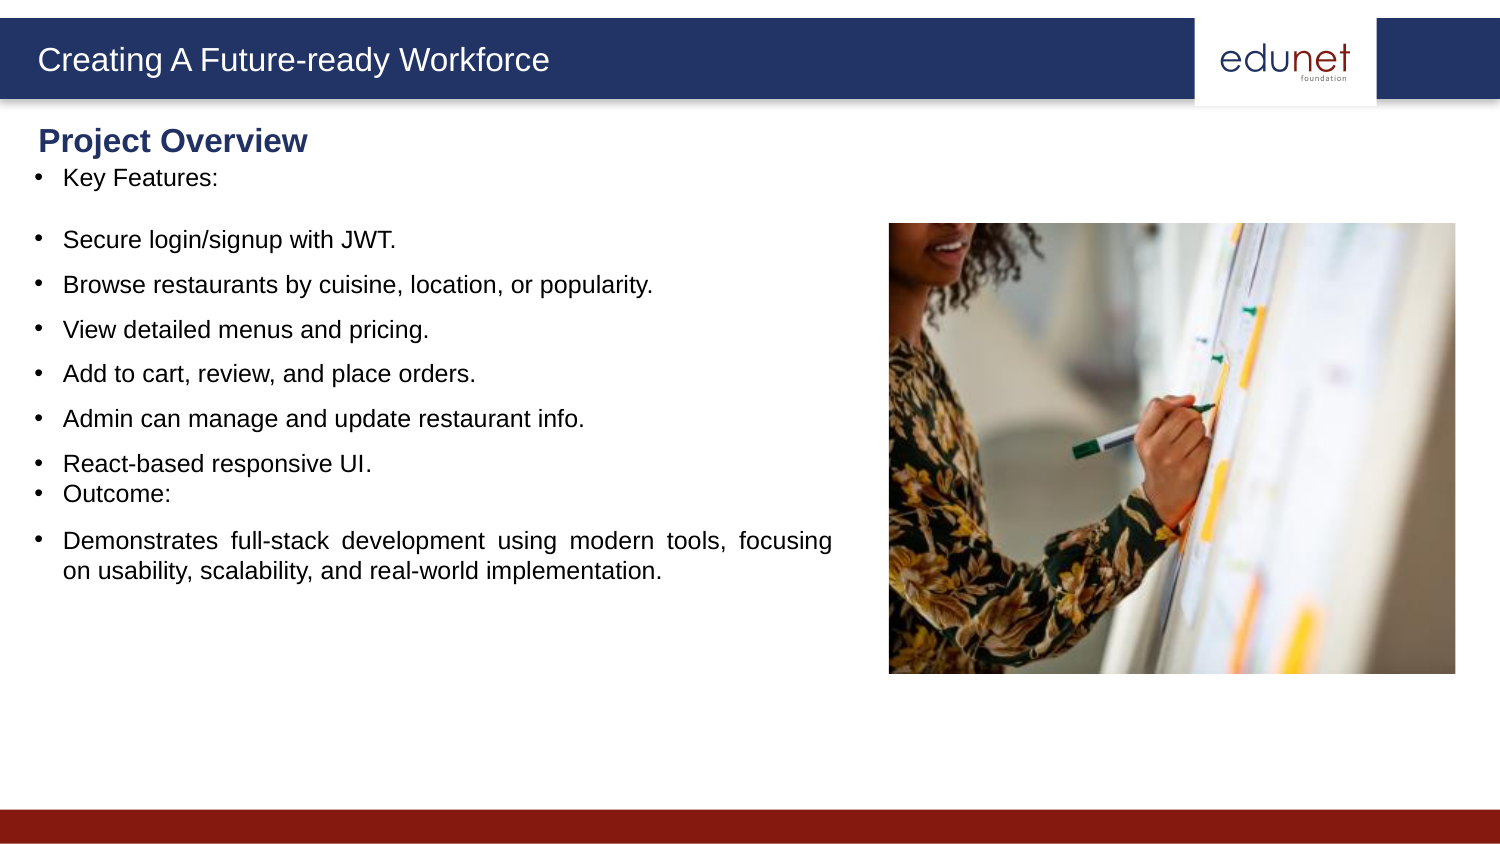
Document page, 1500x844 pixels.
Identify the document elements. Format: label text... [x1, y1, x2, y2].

text_box Project Overview [23, 112, 750, 154]
picture [1215, 38, 1356, 86]
text_box Key Features: Secure login/signup with JWT. Browse restaurants by cuisine, location, or popularity. View detailed menus and pricing. Add to cart, review, and place orders. Admin can manage and update restaurant info. React-based responsive UI. Outcome: Demonstrates full-stack development using modern tools, focusing on usability, scalability, and real-world implementation. [19, 154, 849, 592]
picture [888, 222, 1456, 675]
